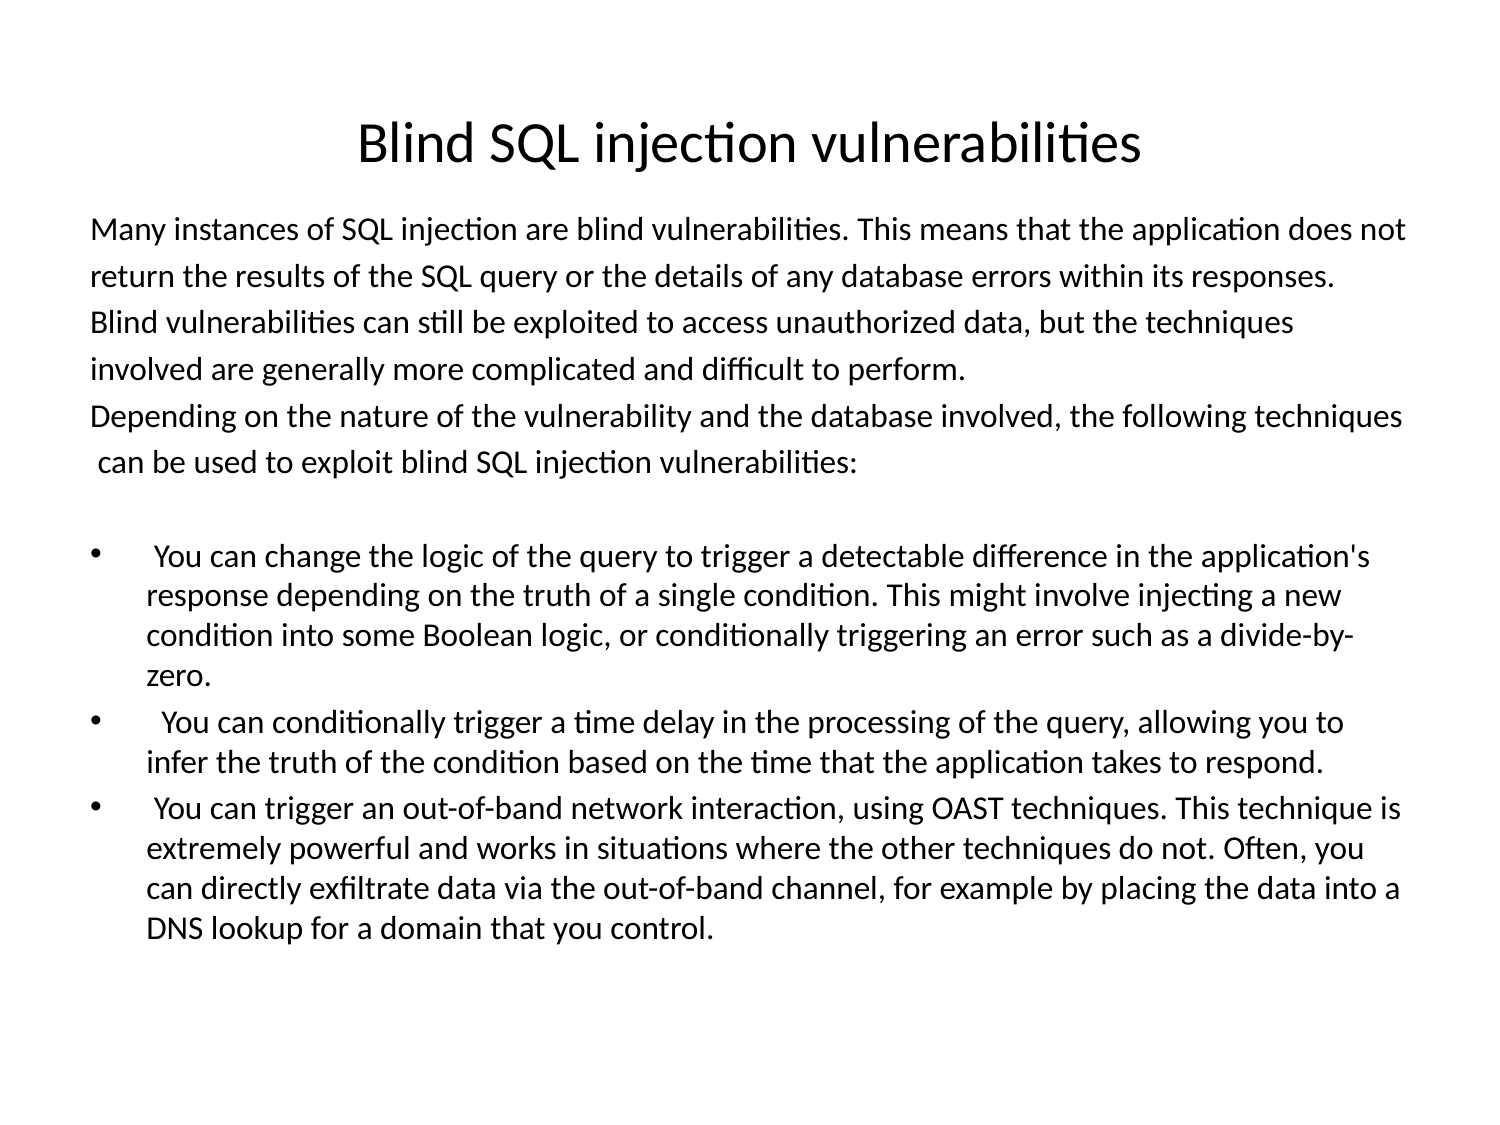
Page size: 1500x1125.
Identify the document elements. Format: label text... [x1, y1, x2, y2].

title Blind SQL injection vulnerabilities [75, 45, 1425, 200]
list Many instances of SQL injection are blind vulnerabilities. This means that the application does not return the results of the SQL query or the details of any database errors within its responses. Blind vulnerabilities can still be exploited to access unauthorized data, but the techniques involved are generally more complicated and difficult to perform. Depending on the nature of the vulnerability and the database involved, the following techniques can be used to exploit blind SQL injection vulnerabilities: You can change the logic of the query to trigger a detectable difference in the application's response depending on the truth of a single condition. This might involve injecting a new condition into some Boolean logic, or conditionally triggering an error such as a divide-by-zero. You can conditionally trigger a time delay in the processing of the query, allowing you to infer the truth of the condition based on the time that the application takes to respond. You can trigger an out-of-band network interaction, using OAST techniques. This technique is extremely powerful and works in situations where the other techniques do not. Often, you can directly exfiltrate data via the out-of-band channel, for example by placing the data into a DNS lookup for a domain that you control. [75, 200, 1425, 1005]
